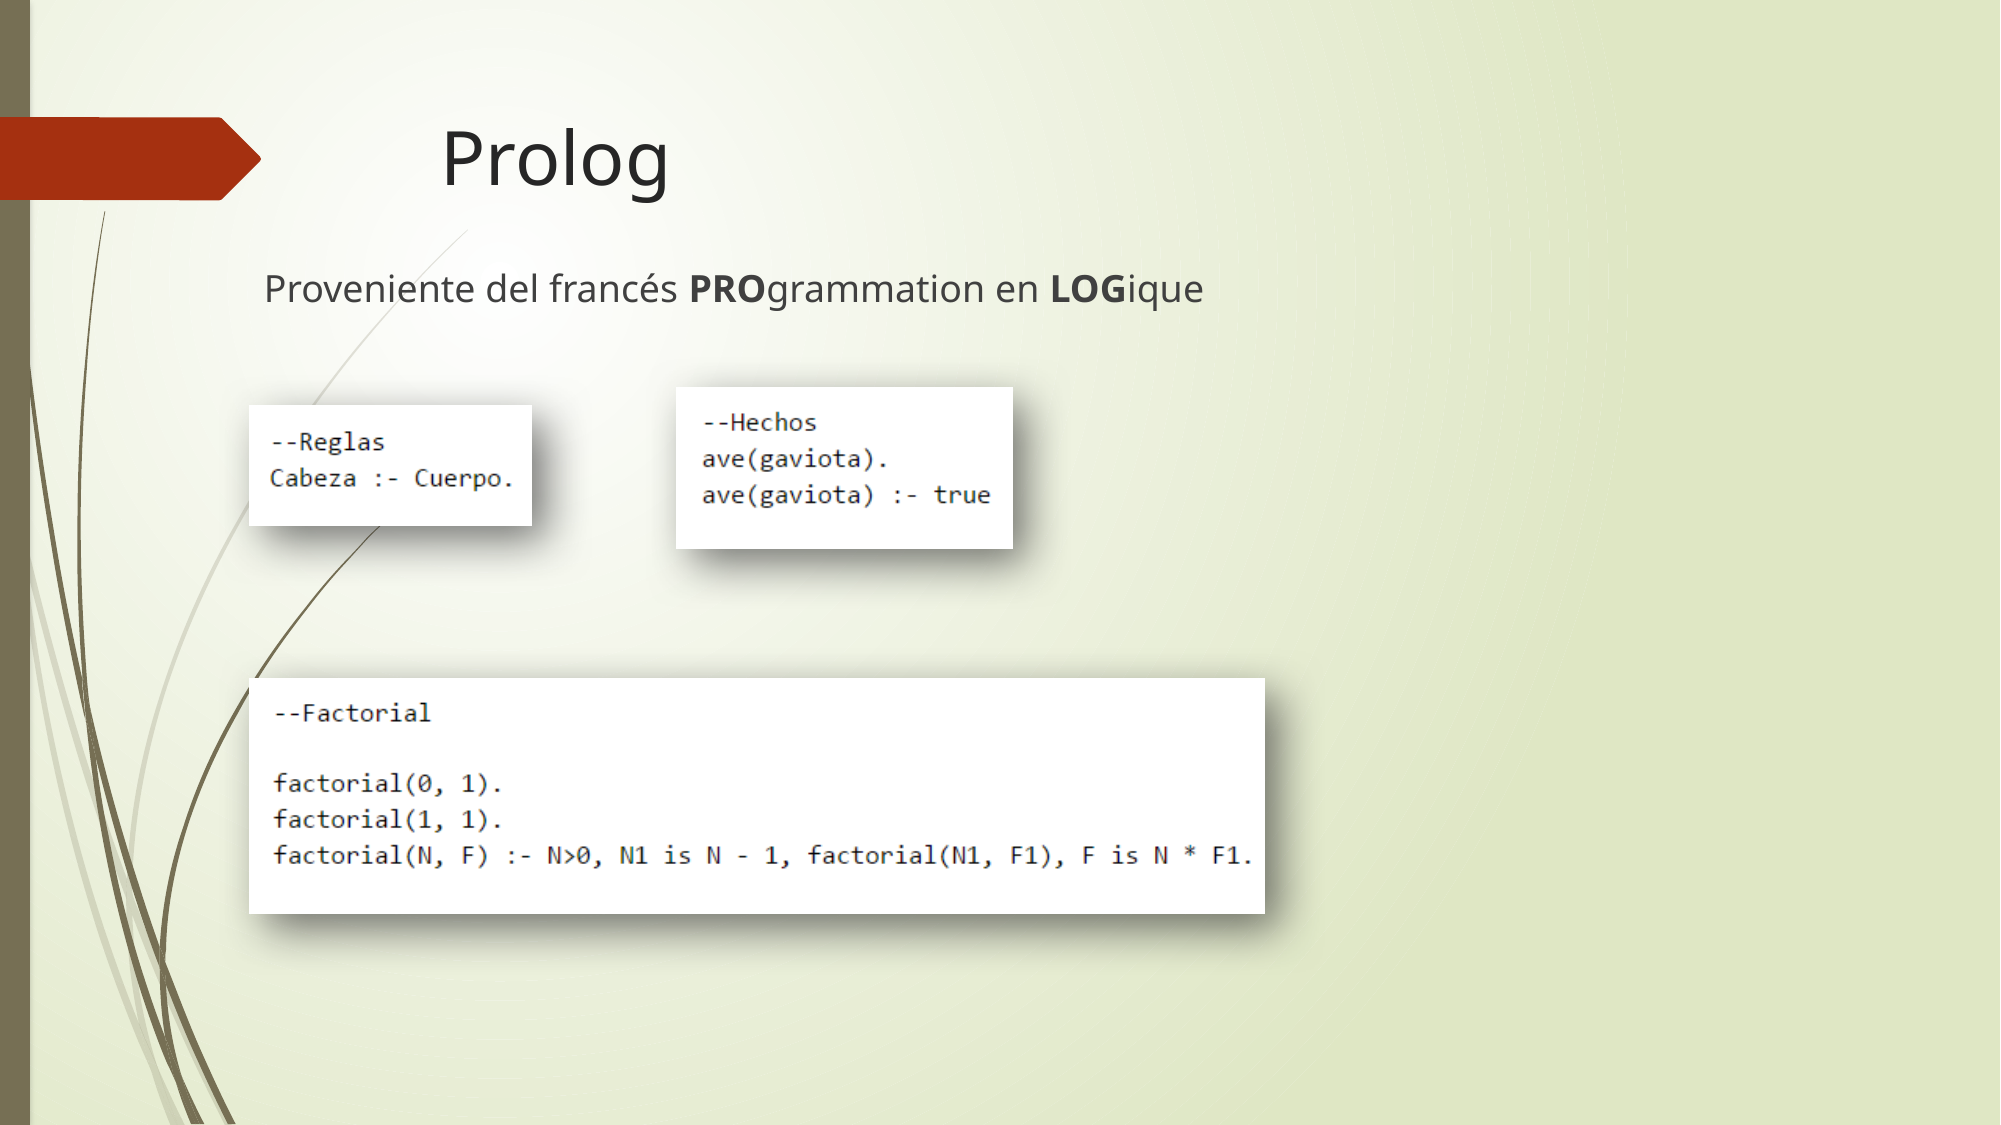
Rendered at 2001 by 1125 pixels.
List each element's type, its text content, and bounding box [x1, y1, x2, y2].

title Prolog [425, 102, 1888, 313]
list Proveniente del francés PROgrammation en LOGique [249, 257, 1712, 503]
picture [248, 677, 1265, 915]
picture [248, 404, 533, 526]
picture [675, 387, 1013, 549]
